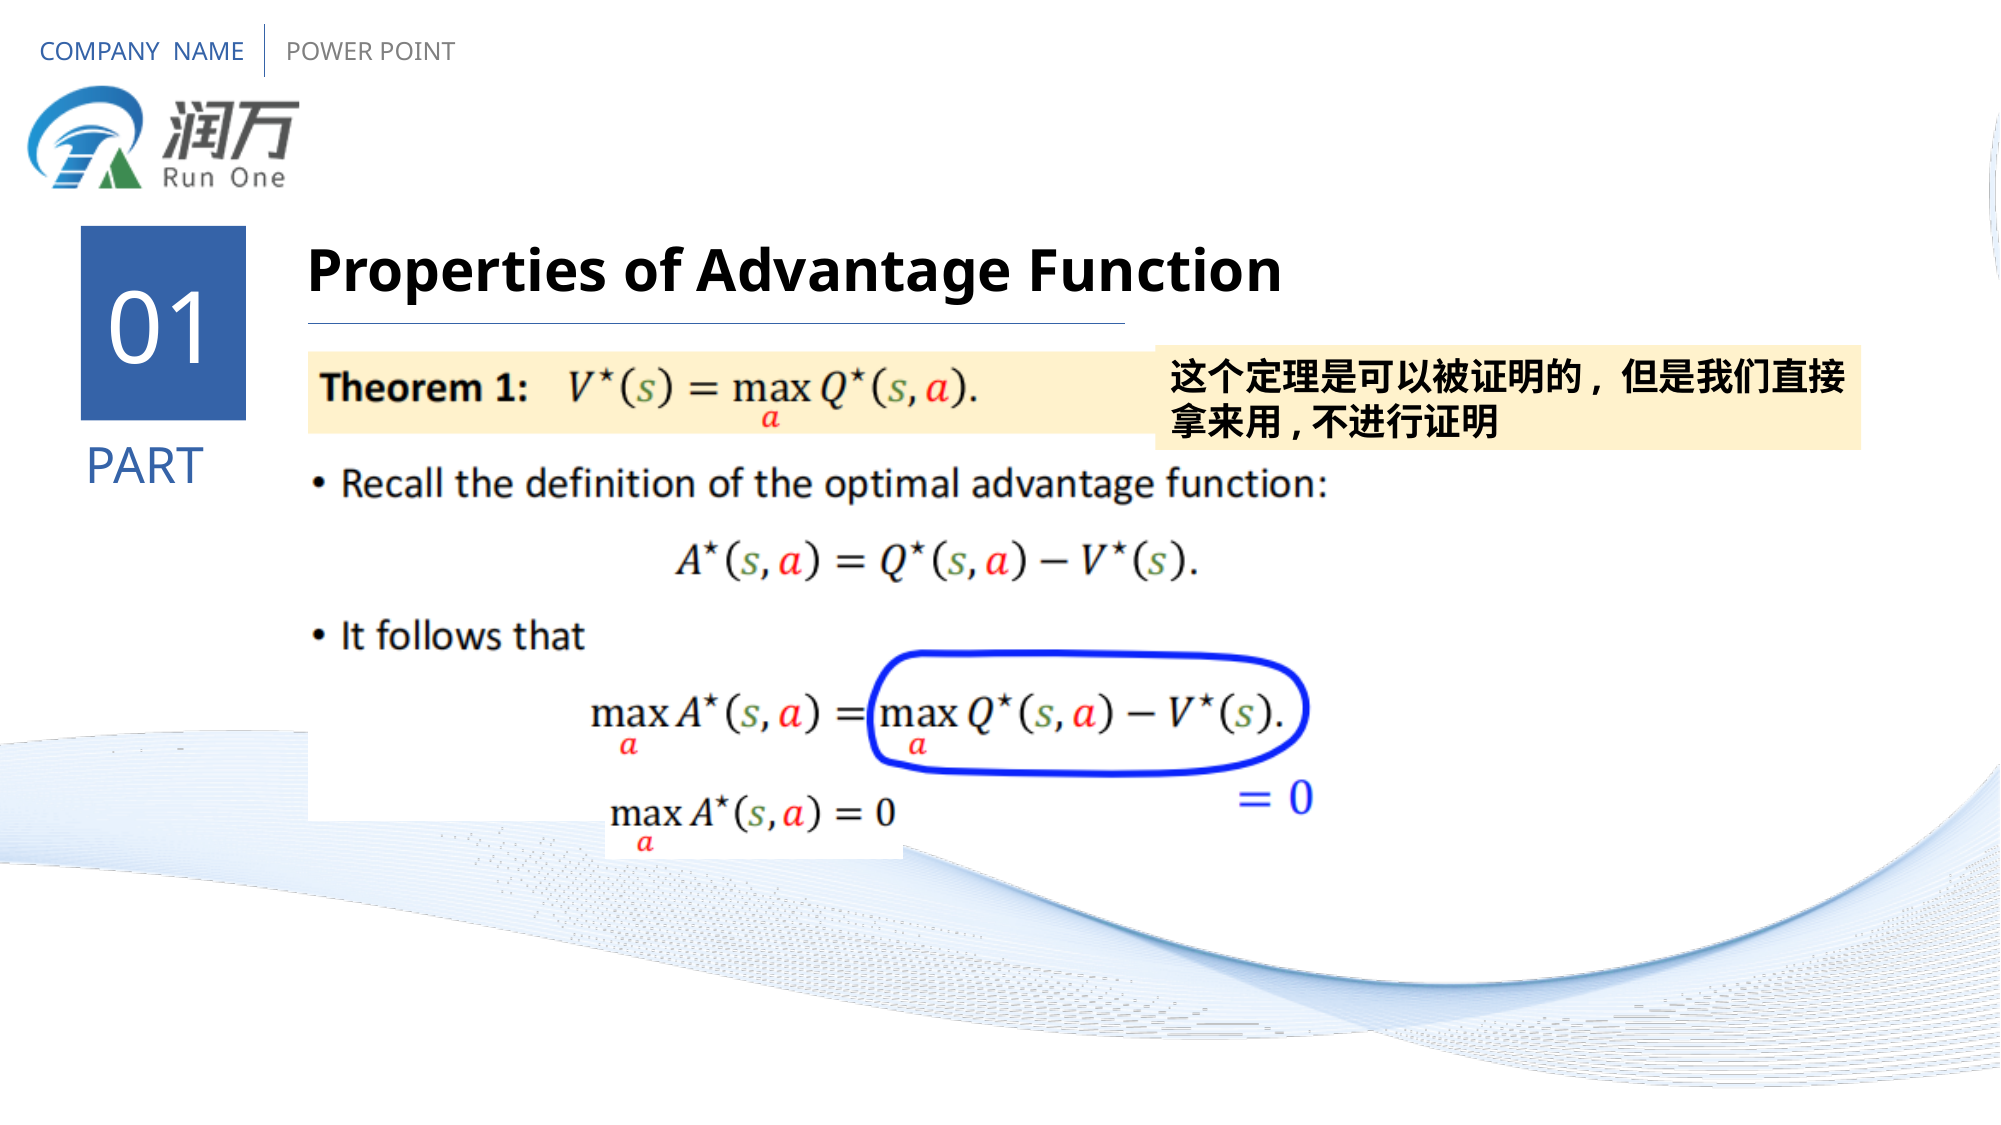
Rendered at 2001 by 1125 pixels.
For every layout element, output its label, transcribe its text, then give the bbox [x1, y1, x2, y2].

text_box 这个定理是可以被证明的, 但是我们直接 拿来用,不进行证明 [1597, 345, 1862, 450]
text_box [19, 24, 474, 77]
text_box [70, 225, 256, 503]
picture [0, 0, 2000, 1125]
text_box Properties of Advantage Function [291, 226, 1702, 311]
